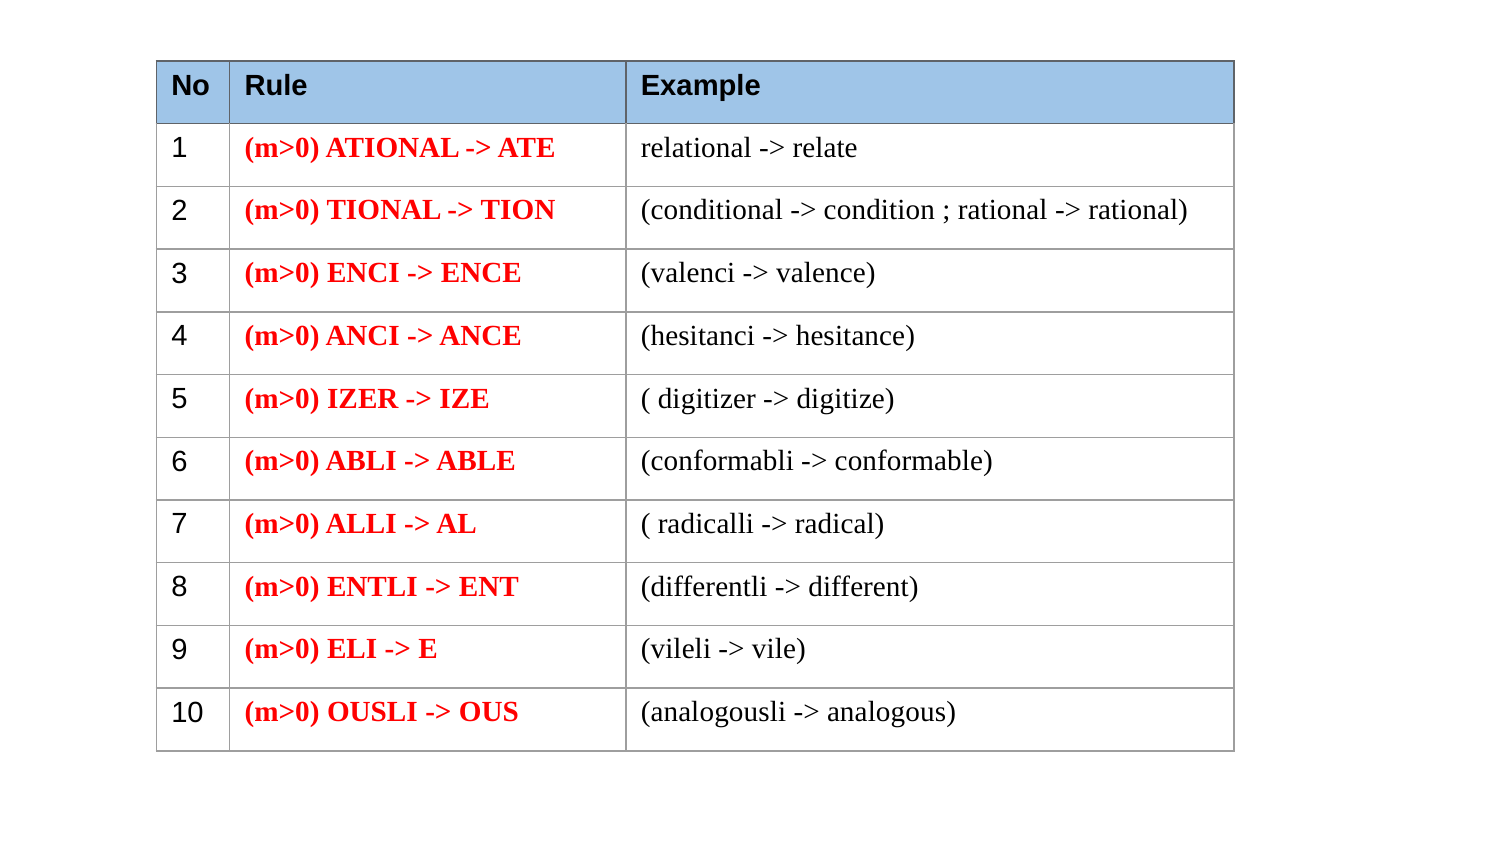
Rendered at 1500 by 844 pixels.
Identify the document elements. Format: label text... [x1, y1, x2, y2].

table_cell (m>0) ENTLI -> ENT [230, 563, 625, 625]
table_cell (m>0) ELI -> E [230, 626, 625, 687]
table_header Example [627, 62, 1233, 123]
table_cell (conditional -> condition ; rational -> rational) [627, 187, 1233, 248]
table_cell (analogousli -> analogous) [627, 689, 1233, 750]
table_cell 5 [157, 375, 229, 437]
table_cell (vileli -> vile) [627, 626, 1233, 687]
table_cell (differentli -> different) [627, 563, 1233, 625]
table_cell (hesitanci -> hesitance) [627, 313, 1233, 374]
table_header Rule [230, 62, 625, 123]
table_cell (m>0) ABLI -> ABLE [230, 438, 625, 499]
table_cell 3 [157, 250, 229, 311]
table_cell 7 [157, 501, 229, 562]
table_cell 10 [157, 689, 229, 750]
table_cell (valenci -> valence) [627, 250, 1233, 311]
table_cell (m>0) IZER -> IZE [230, 375, 625, 437]
table_cell (m>0) TIONAL -> TION [230, 187, 625, 248]
table_header No [157, 62, 229, 123]
table_cell 2 [157, 187, 229, 248]
table_cell (m>0) ALLI -> AL [230, 501, 625, 562]
table_cell 9 [157, 626, 229, 687]
table_cell (m>0) ANCI -> ANCE [230, 313, 625, 374]
table_cell 1 [157, 124, 229, 186]
table_cell ( digitizer -> digitize) [627, 375, 1233, 437]
table_cell 4 [157, 313, 229, 374]
table_cell (m>0) ENCI -> ENCE [230, 250, 625, 311]
table_cell relational -> relate [627, 124, 1233, 186]
table_cell 8 [157, 563, 229, 625]
table_cell 6 [157, 438, 229, 499]
table_cell (m>0) OUSLI -> OUS [230, 689, 625, 750]
table_cell ( radicalli -> radical) [627, 501, 1233, 562]
table_cell (m>0) ATIONAL -> ATE [230, 124, 625, 186]
table_cell (conformabli -> conformable) [627, 438, 1233, 499]
